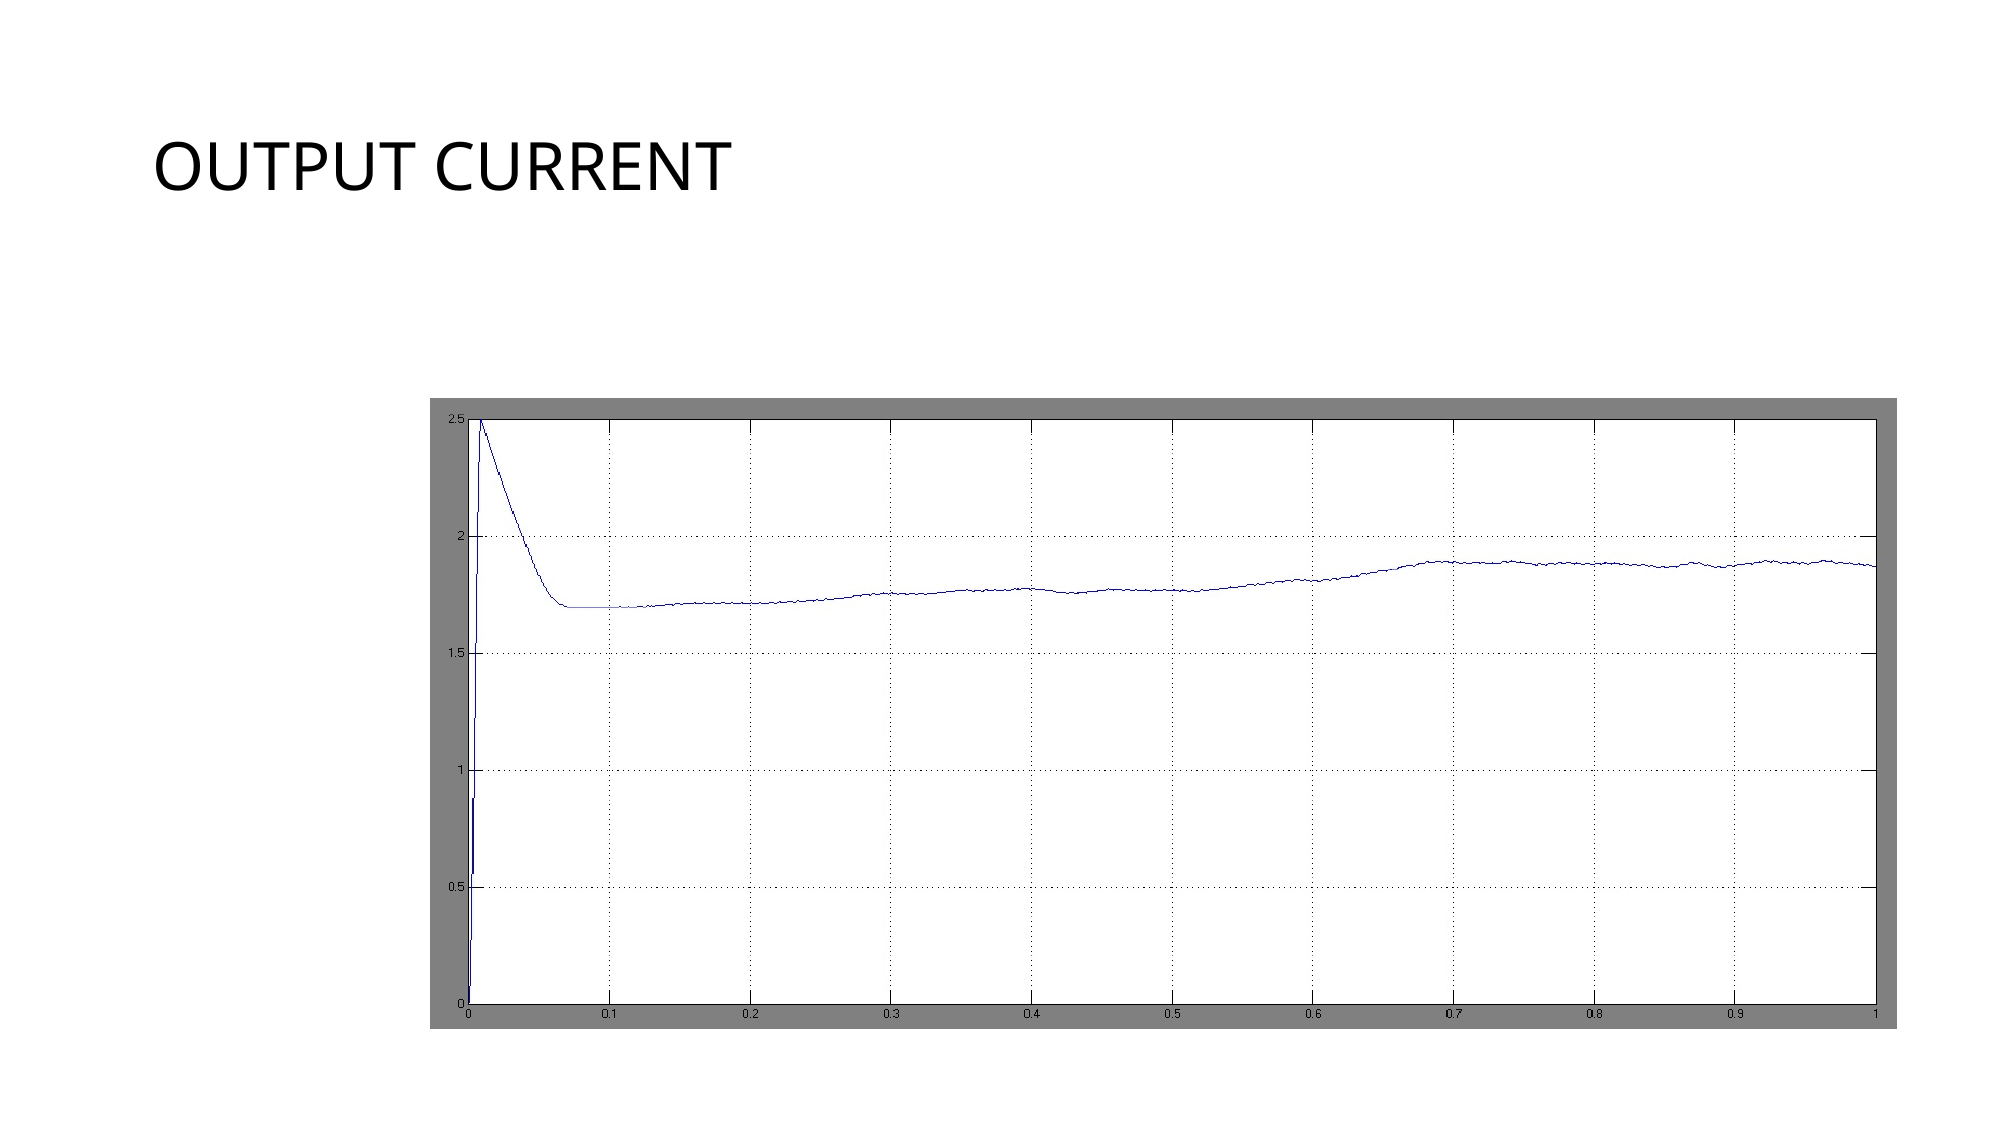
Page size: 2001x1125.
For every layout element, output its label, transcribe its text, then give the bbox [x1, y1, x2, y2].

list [0, 222, 2000, 1125]
title OUTPUT CURRENT [137, 59, 1863, 222]
